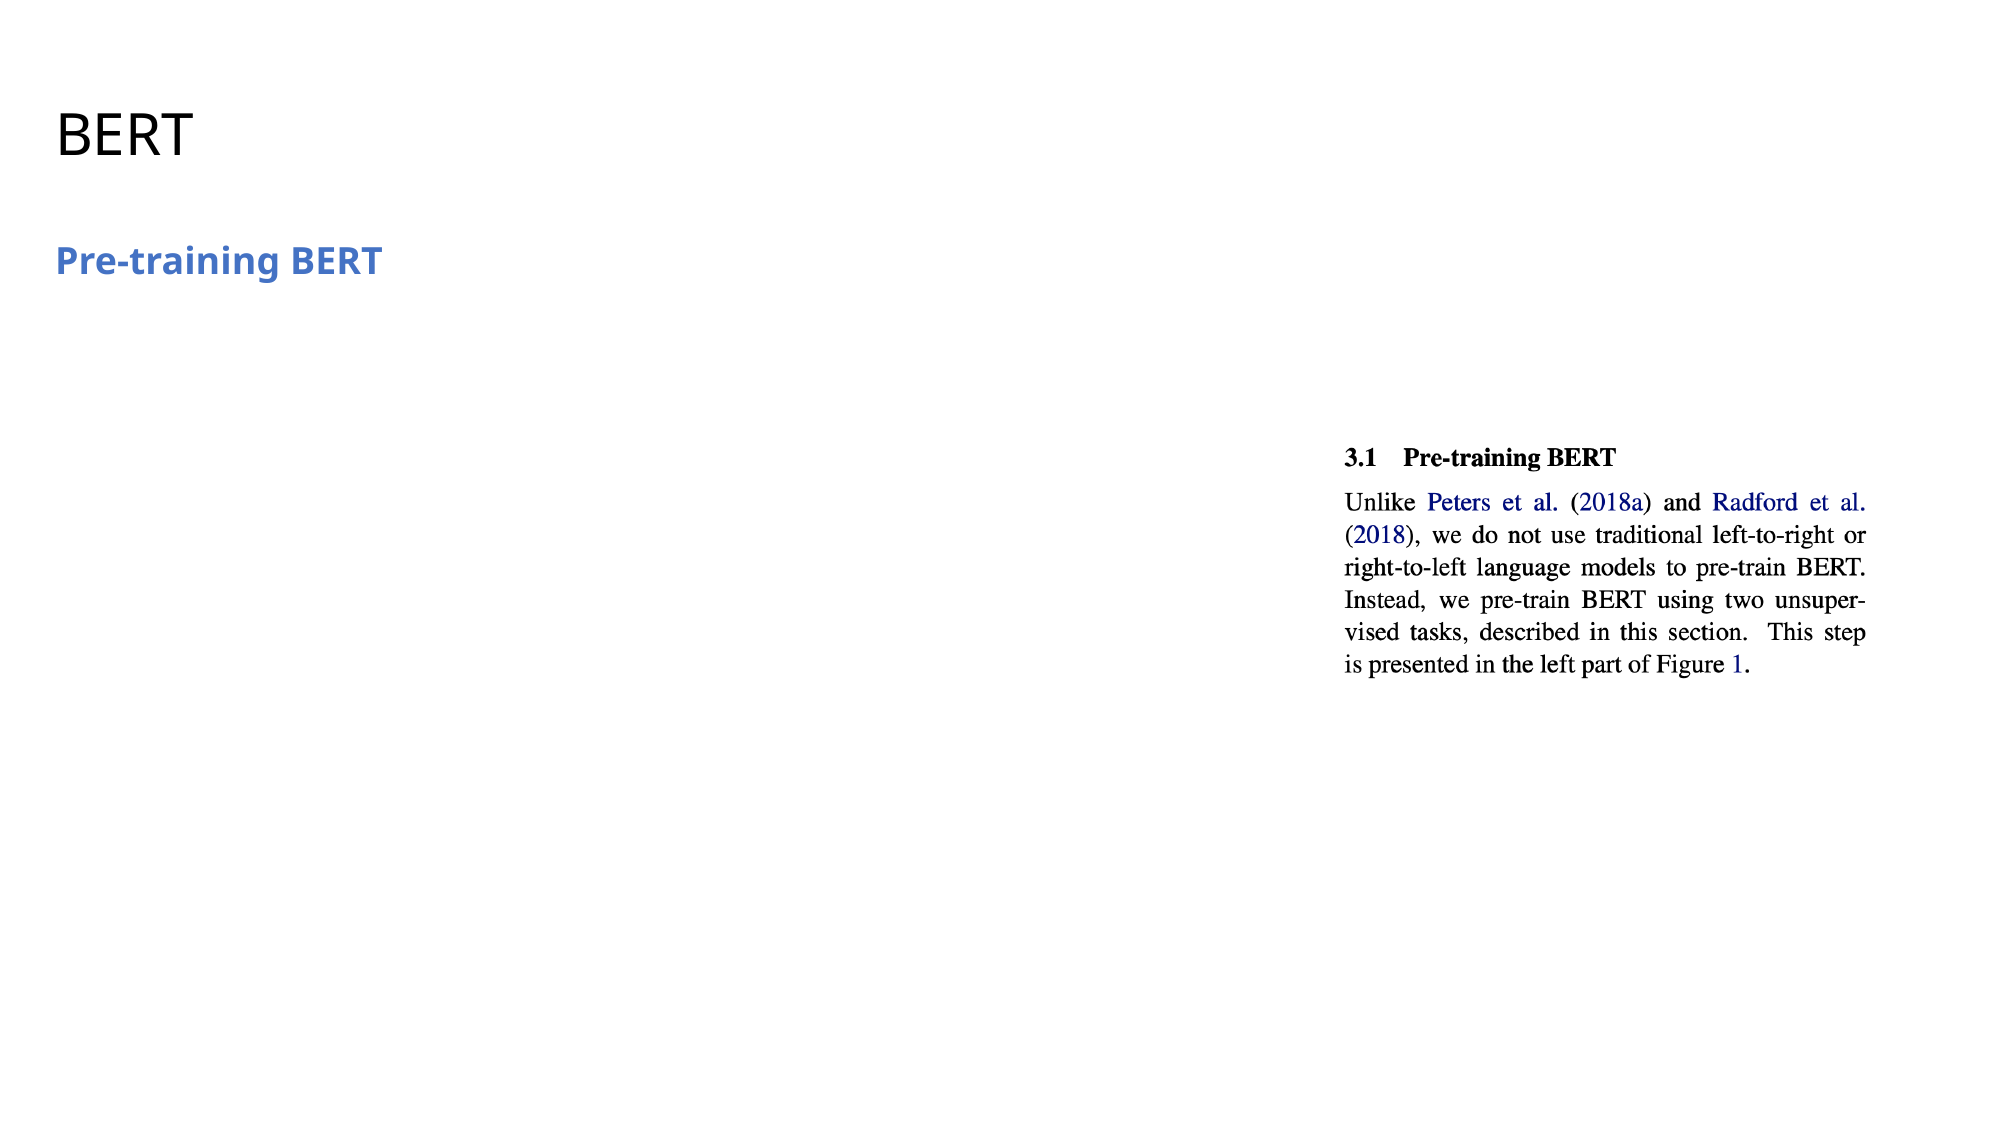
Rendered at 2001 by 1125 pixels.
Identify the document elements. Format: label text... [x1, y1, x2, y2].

text_box Pre-training BERT [40, 207, 398, 290]
picture [1333, 436, 1876, 689]
text_box BERT [40, 89, 209, 175]
